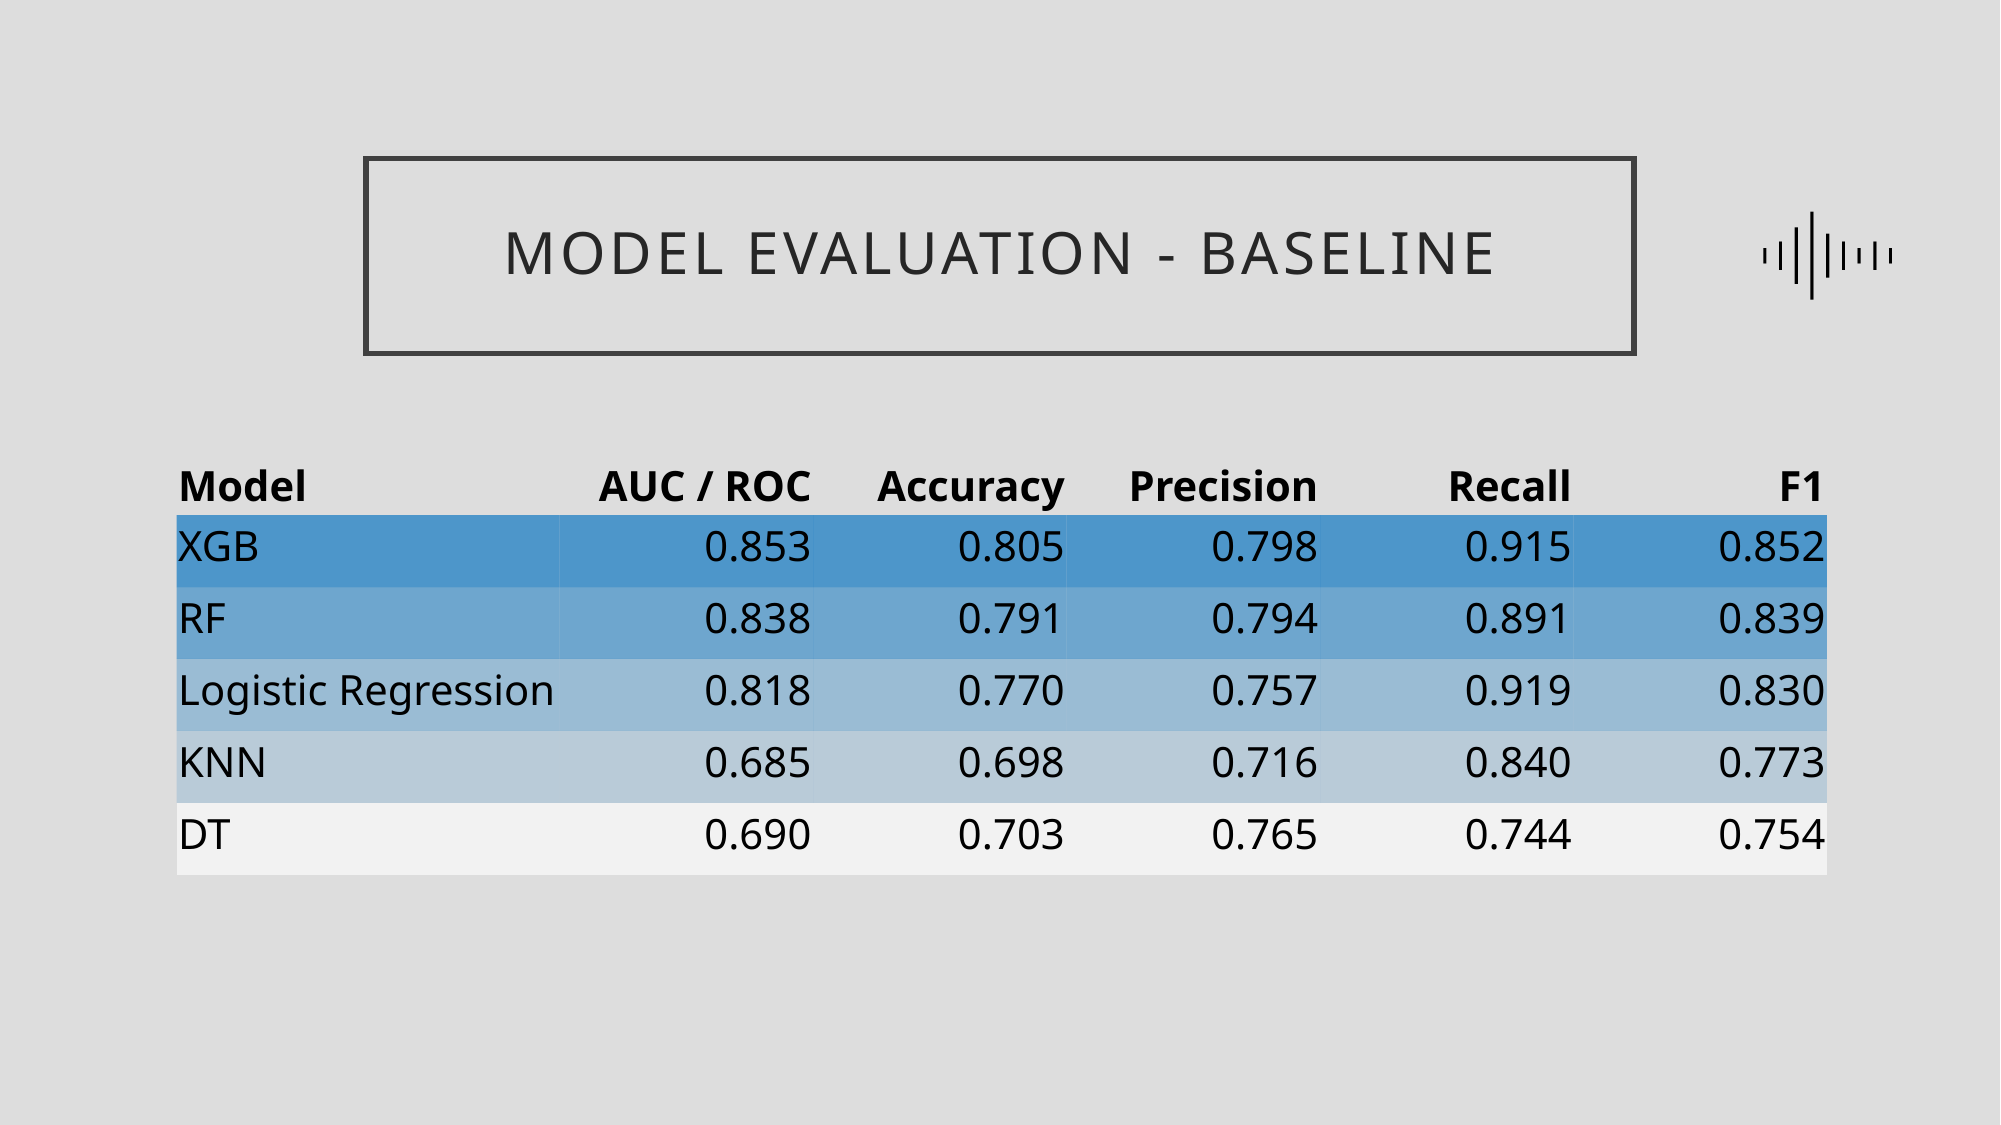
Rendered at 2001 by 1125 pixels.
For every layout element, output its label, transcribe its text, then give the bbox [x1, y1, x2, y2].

table_cell 0.840 [1320, 731, 1574, 803]
table_cell 0.805 [813, 515, 1067, 587]
table_cell 0.690 [560, 803, 813, 875]
table_cell 0.838 [560, 587, 813, 659]
table_cell 0.685 [560, 731, 813, 803]
title Model Evaluation - Baseline [363, 156, 1637, 356]
table_cell 0.773 [1574, 731, 1827, 803]
table_cell 0.703 [813, 803, 1067, 875]
table_header AUC / ROC [560, 455, 813, 515]
table_cell Logistic Regression [177, 659, 560, 731]
table_cell 0.891 [1320, 587, 1574, 659]
table_cell RF [177, 587, 560, 659]
table_cell 0.798 [1067, 515, 1320, 587]
table_header F1 [1574, 455, 1827, 515]
table_cell 0.716 [1067, 731, 1320, 803]
table_header Precision [1067, 455, 1320, 515]
table_cell 0.919 [1320, 659, 1574, 731]
table_cell 0.757 [1067, 659, 1320, 731]
table_cell 0.698 [813, 731, 1067, 803]
table_header Accuracy [813, 455, 1067, 515]
table_cell 0.770 [813, 659, 1067, 731]
table_cell KNN [177, 731, 560, 803]
table_cell 0.754 [1574, 803, 1827, 875]
table_header Recall [1320, 455, 1574, 515]
table_cell 0.853 [560, 515, 813, 587]
table_cell 0.791 [813, 587, 1067, 659]
table_cell XGB [177, 515, 560, 587]
table_cell 0.818 [560, 659, 813, 731]
table_cell 0.852 [1574, 515, 1827, 587]
table_cell 0.765 [1067, 803, 1320, 875]
table_cell 0.839 [1574, 587, 1827, 659]
table_cell DT [177, 803, 560, 875]
table_cell 0.915 [1320, 515, 1574, 587]
picture [1752, 180, 1903, 331]
table_header Model [177, 455, 560, 515]
table_cell 0.794 [1067, 587, 1320, 659]
table_cell 0.744 [1320, 803, 1574, 875]
table_cell 0.830 [1574, 659, 1827, 731]
